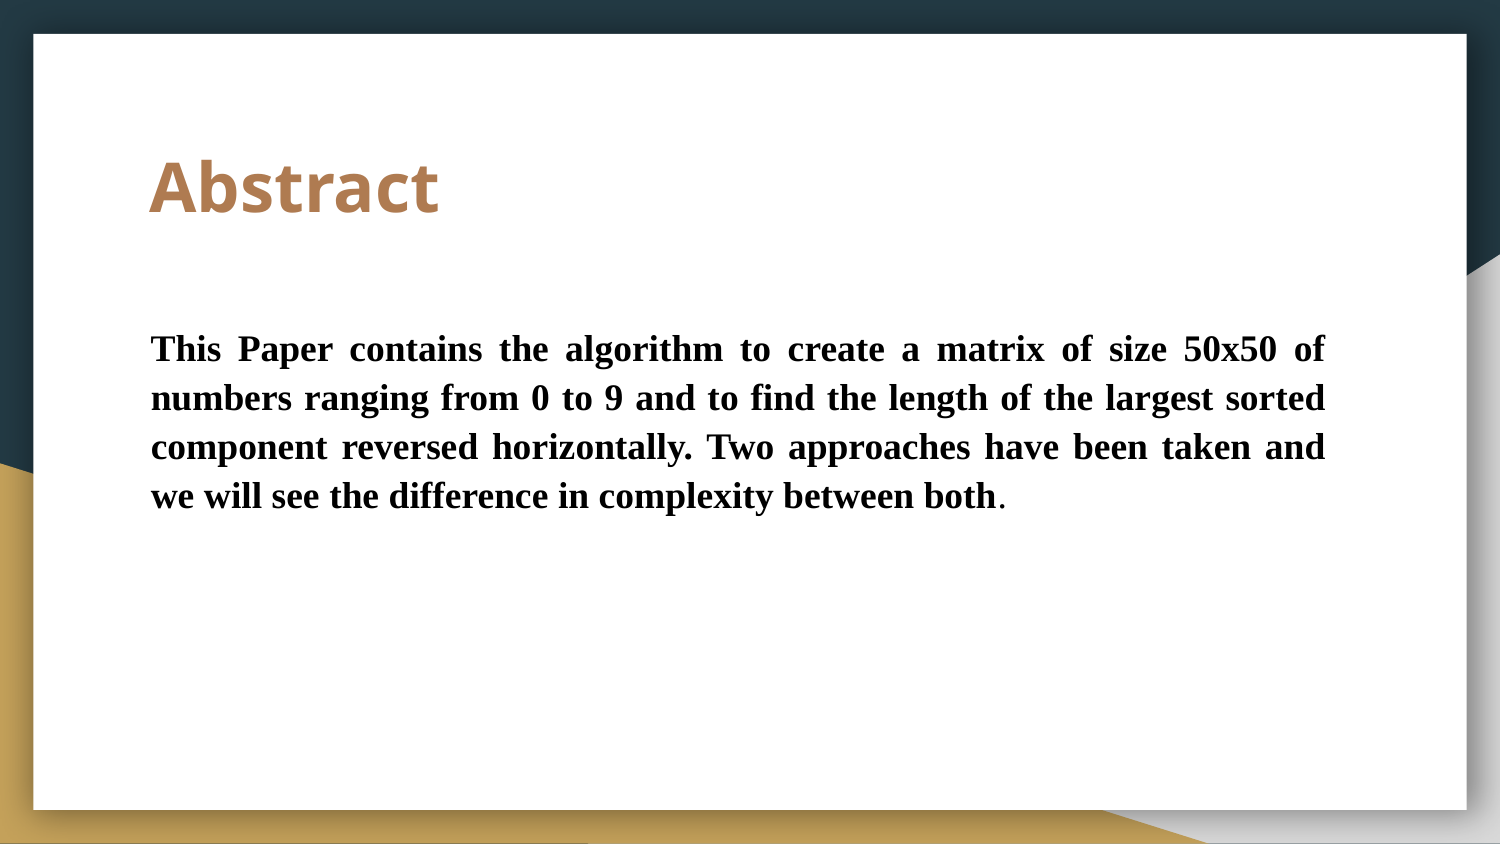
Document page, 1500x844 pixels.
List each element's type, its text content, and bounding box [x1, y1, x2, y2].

title Abstract [134, 128, 1366, 286]
list This Paper contains the algorithm to create a matrix of size 50x50 of numbers ranging from 0 to 9 and to find the length of the largest sorted component reversed horizontally. Two approaches have been taken and we will see the difference in complexity between both. [134, 304, 1366, 707]
